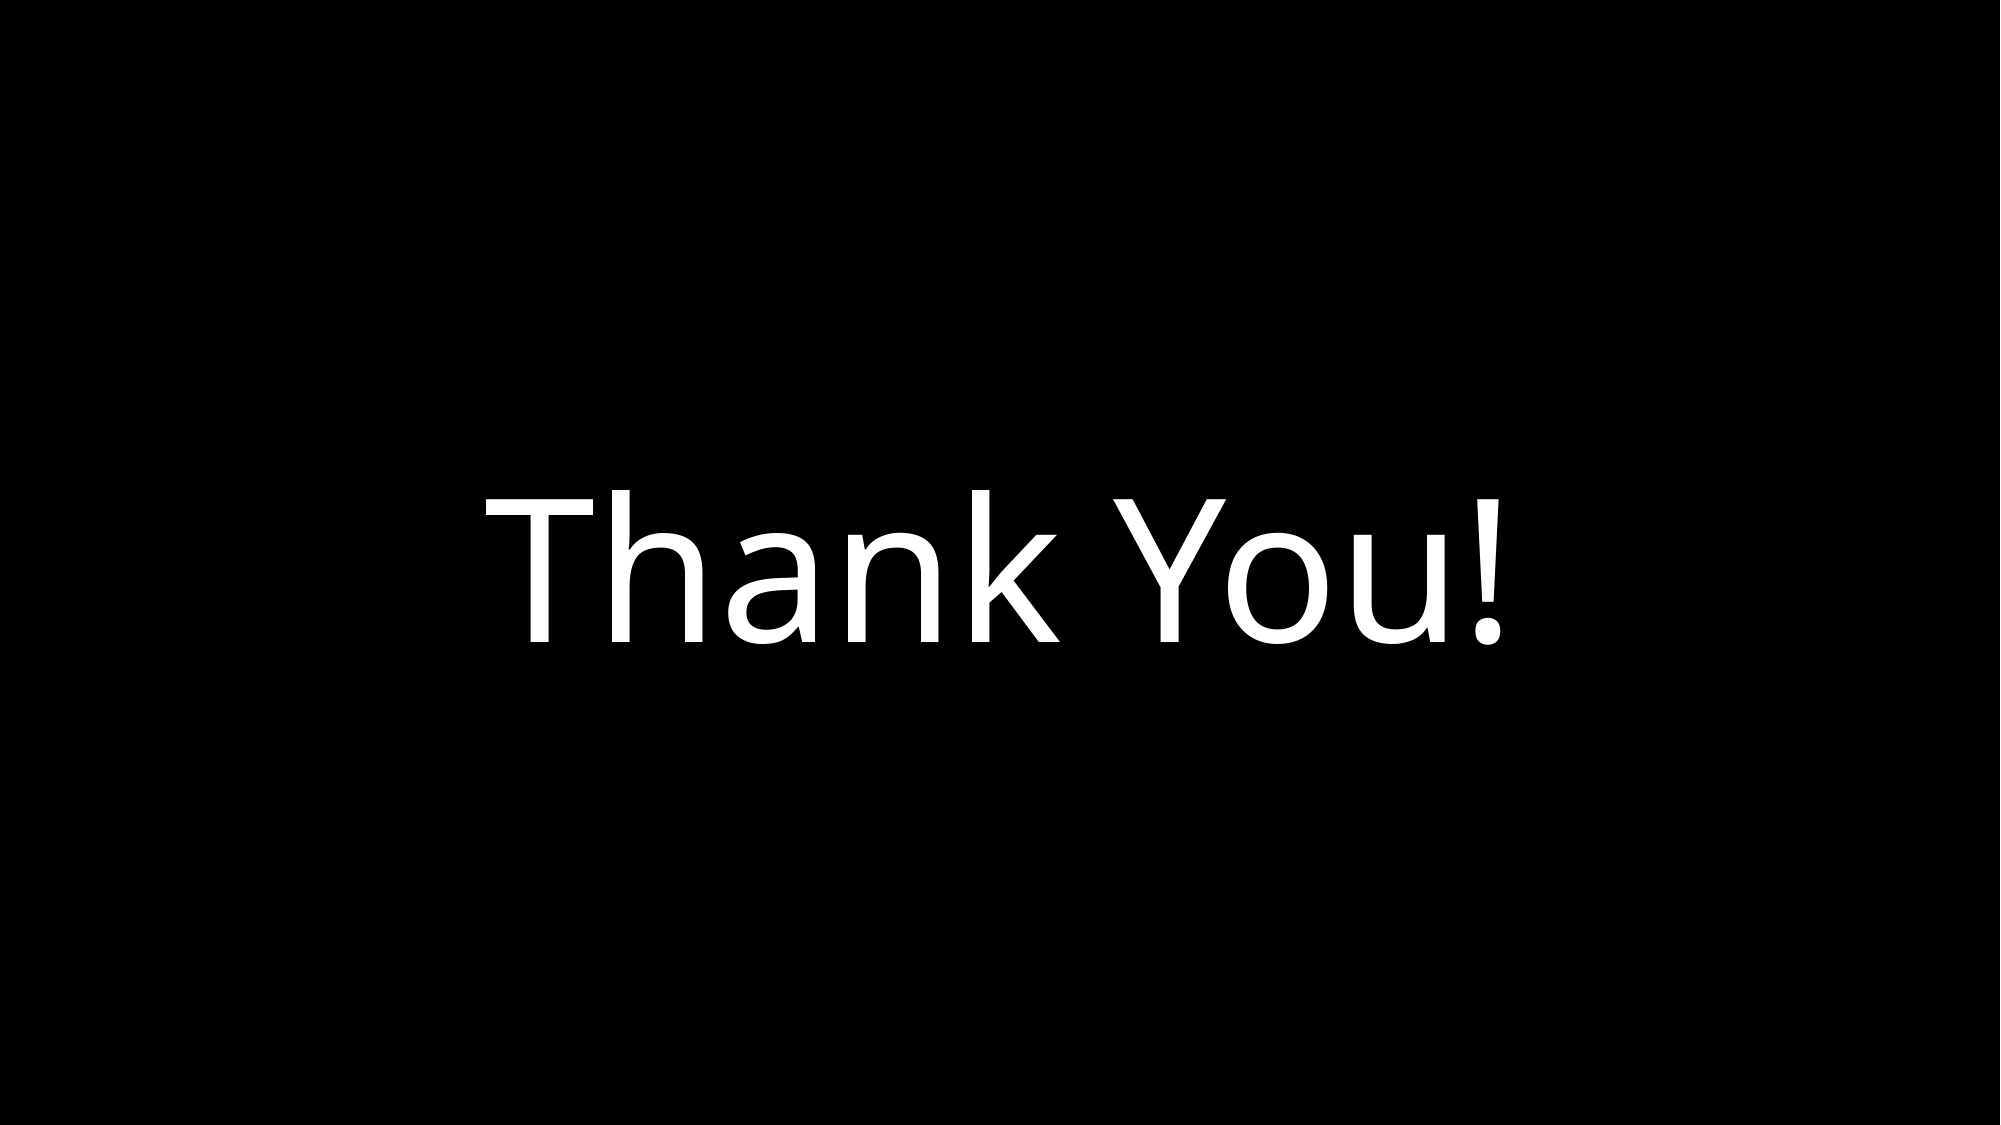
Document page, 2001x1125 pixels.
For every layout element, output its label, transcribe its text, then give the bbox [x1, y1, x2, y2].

text_box Thank You! [0, 0, 2000, 1125]
